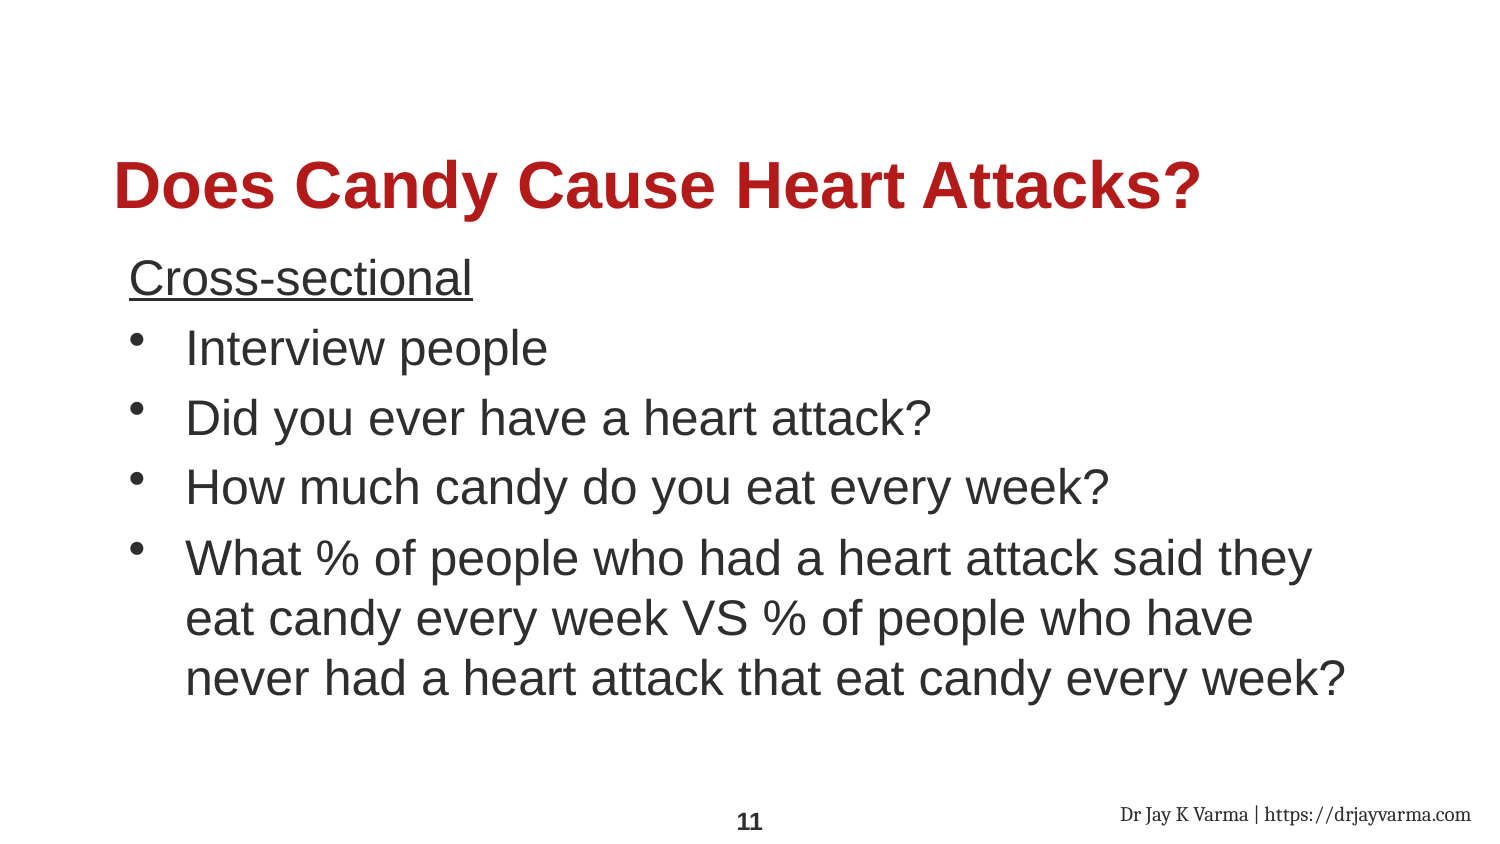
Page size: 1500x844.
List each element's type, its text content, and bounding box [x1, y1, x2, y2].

list Cross-sectional Interview people Did you ever have a heart attack? How much candy do you eat every week? What % of people who had a heart attack said they eat candy every week VS % of people who have never had a heart attack that eat candy every week? [113, 237, 1369, 784]
text_box Dr Jay K Varma | https://drjayvarma.com [1031, 781, 1500, 844]
title Does Candy Cause Heart Attacks? [113, 141, 1398, 231]
